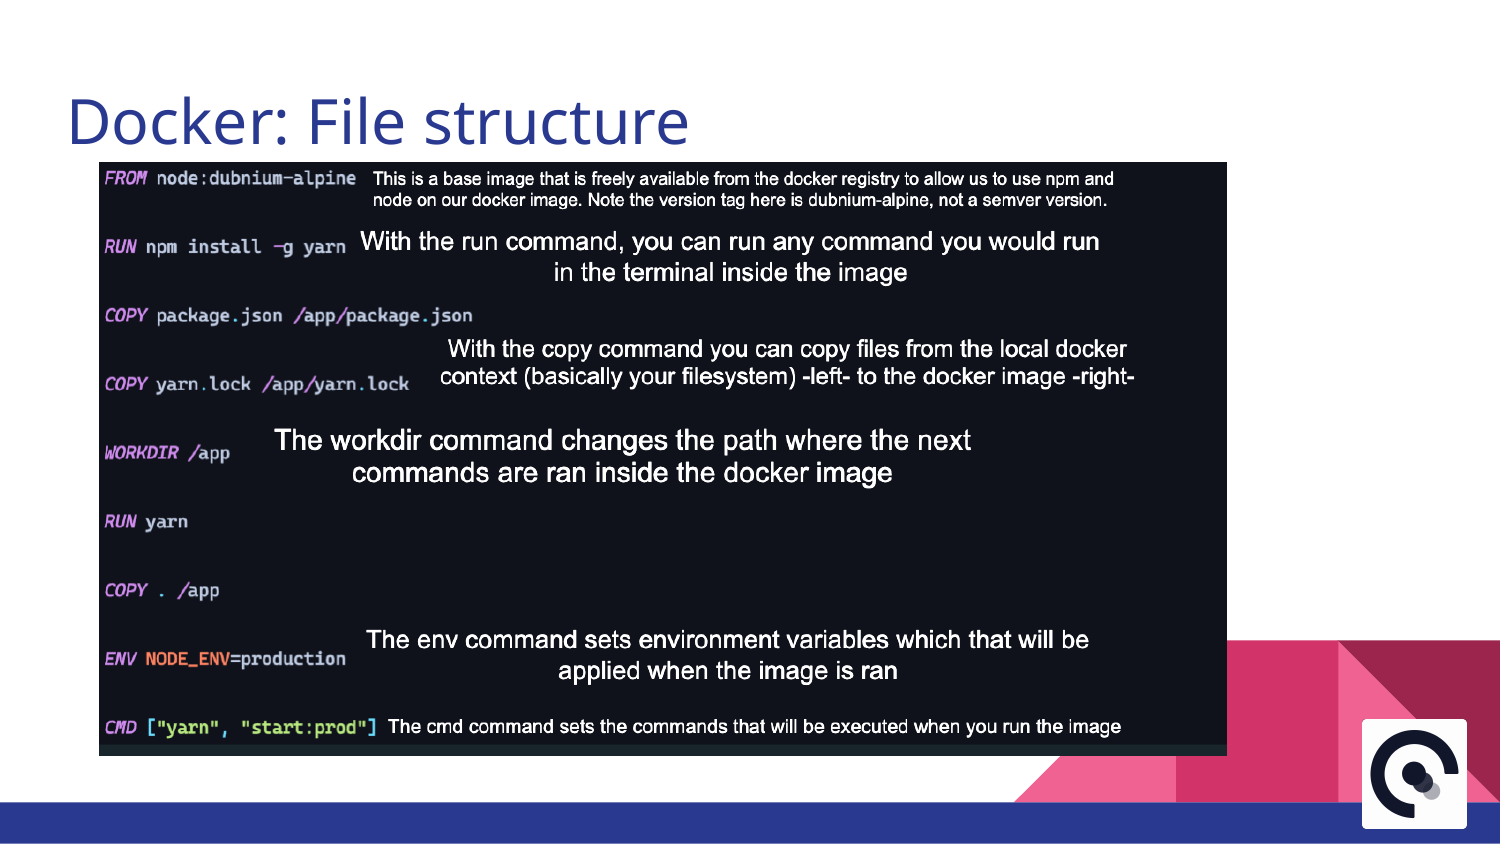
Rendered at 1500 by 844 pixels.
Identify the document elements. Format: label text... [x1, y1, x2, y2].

picture [1362, 719, 1467, 829]
title Docker: File structure [51, 67, 1449, 167]
picture [99, 140, 1229, 776]
